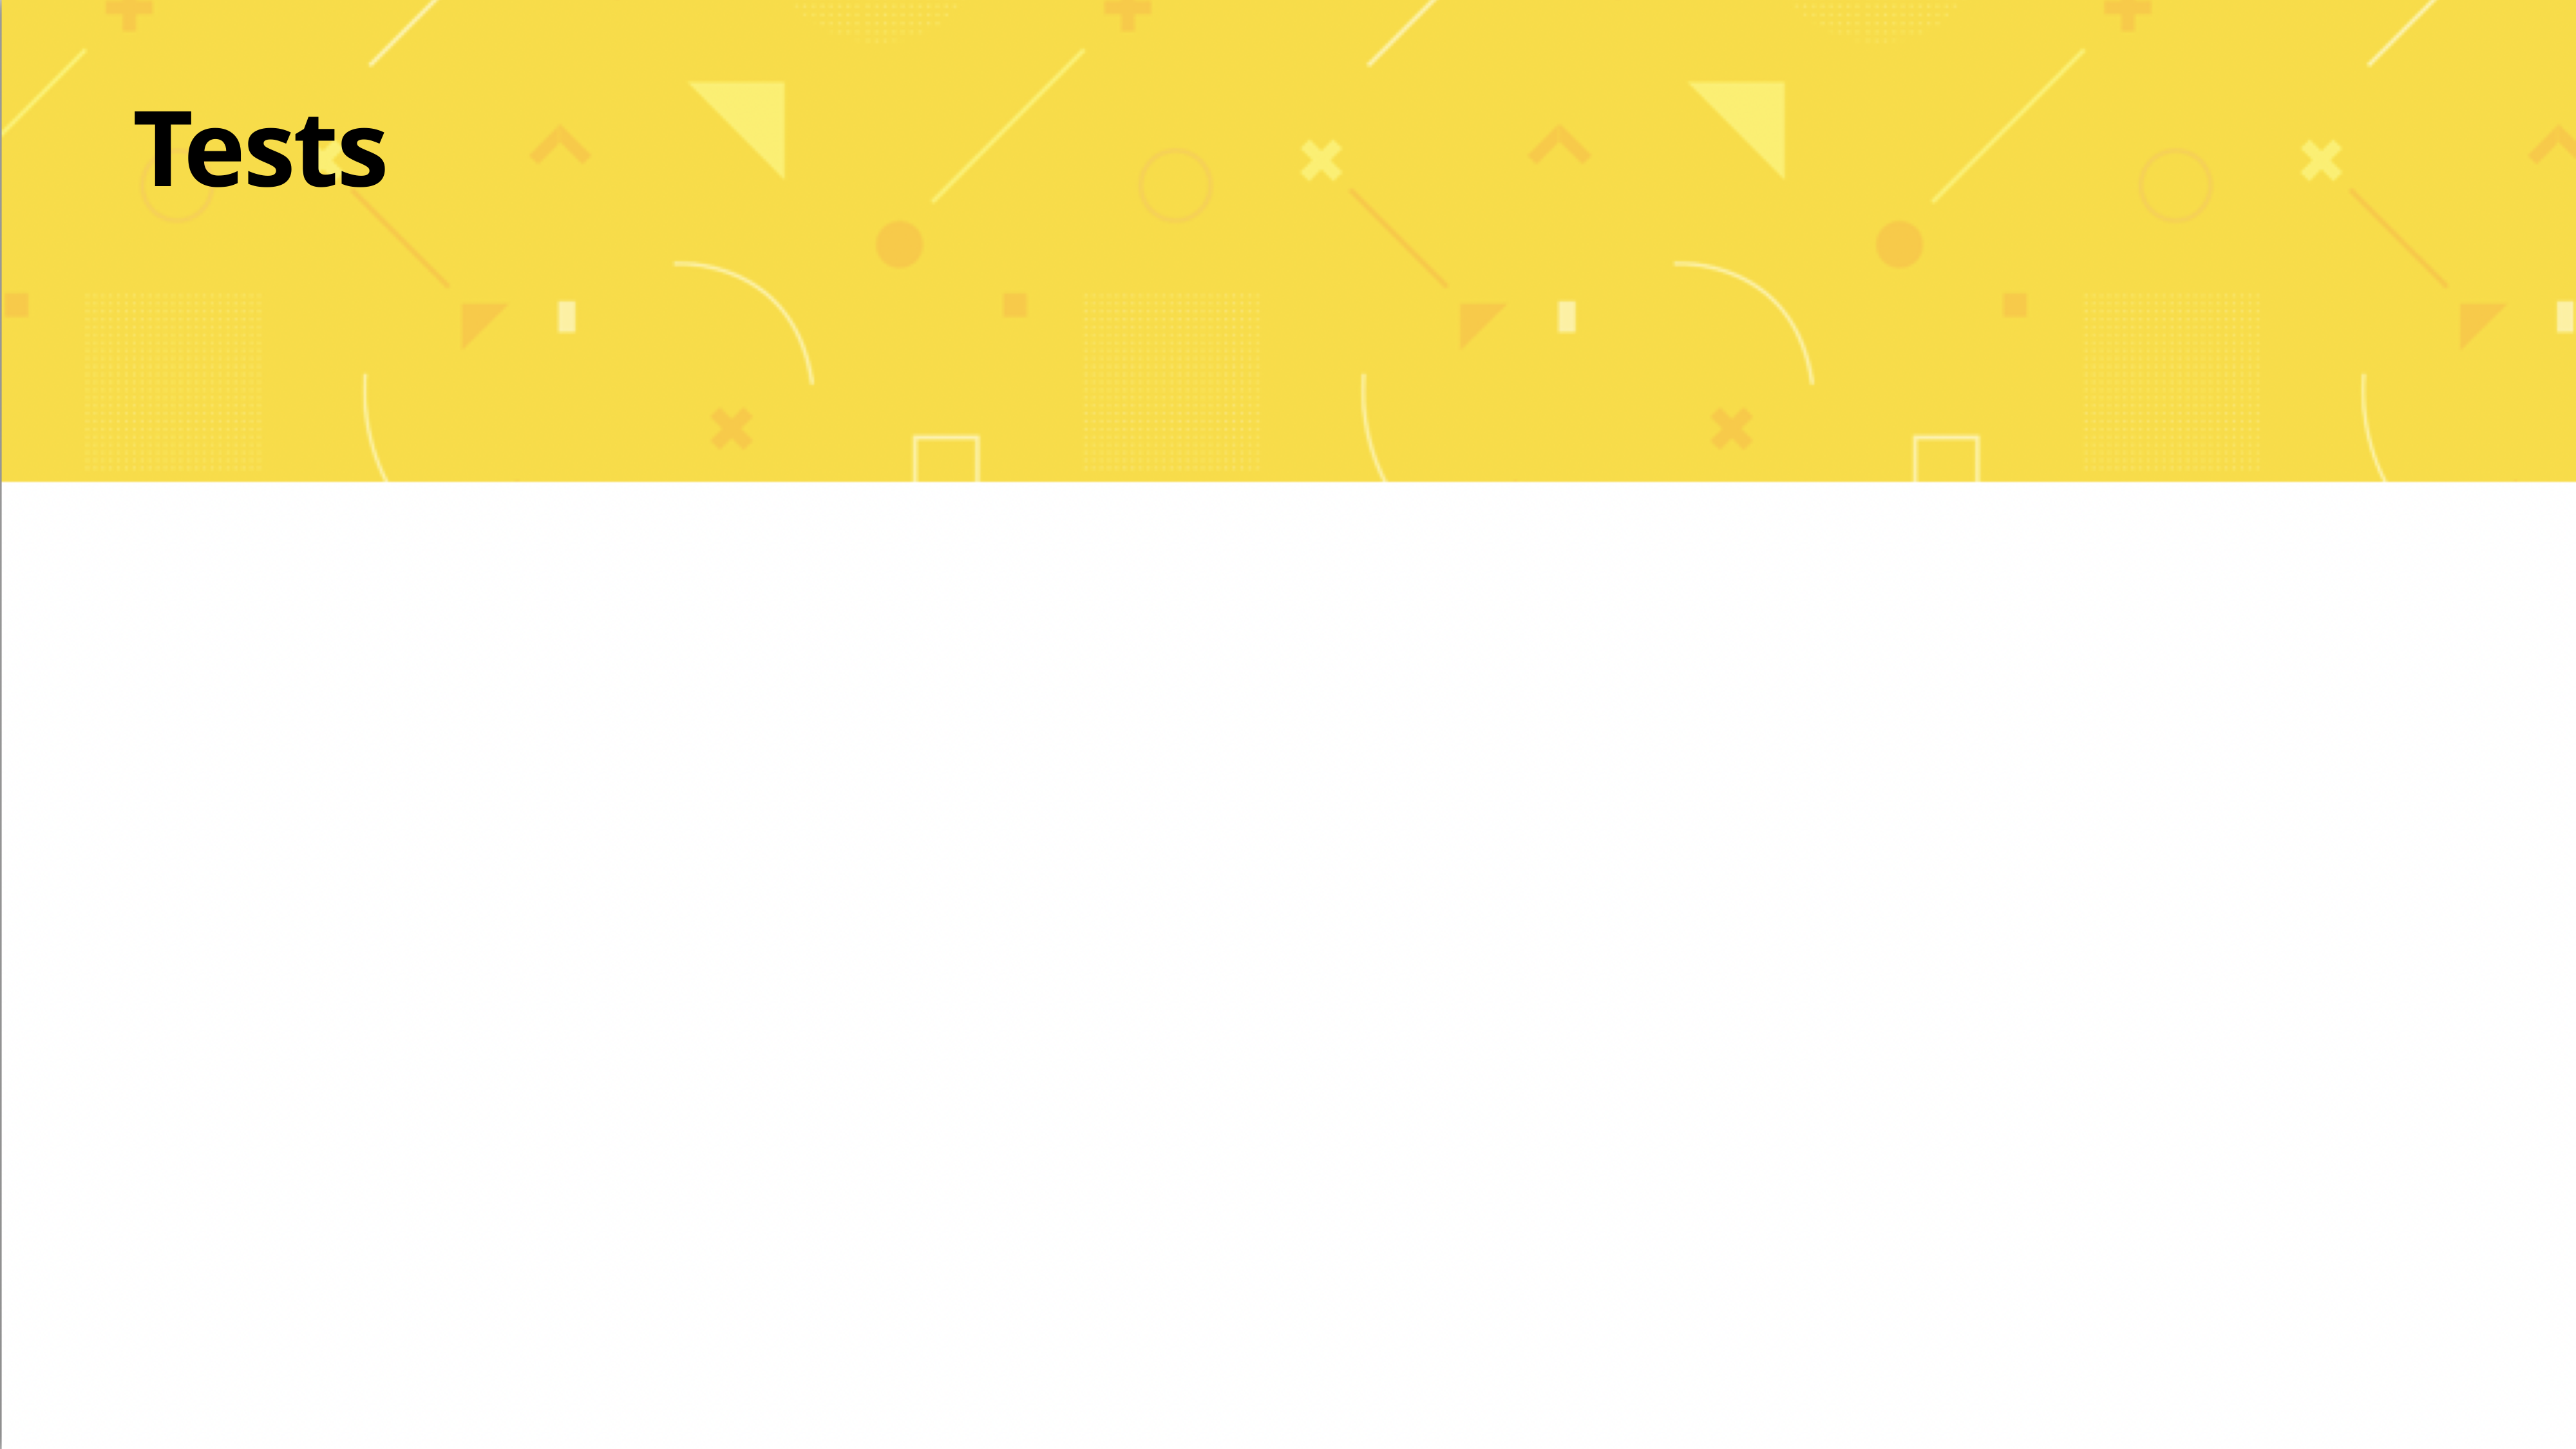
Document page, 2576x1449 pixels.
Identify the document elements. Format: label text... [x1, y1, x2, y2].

picture [0, 0, 2576, 1449]
title Tests [127, 100, 2449, 252]
